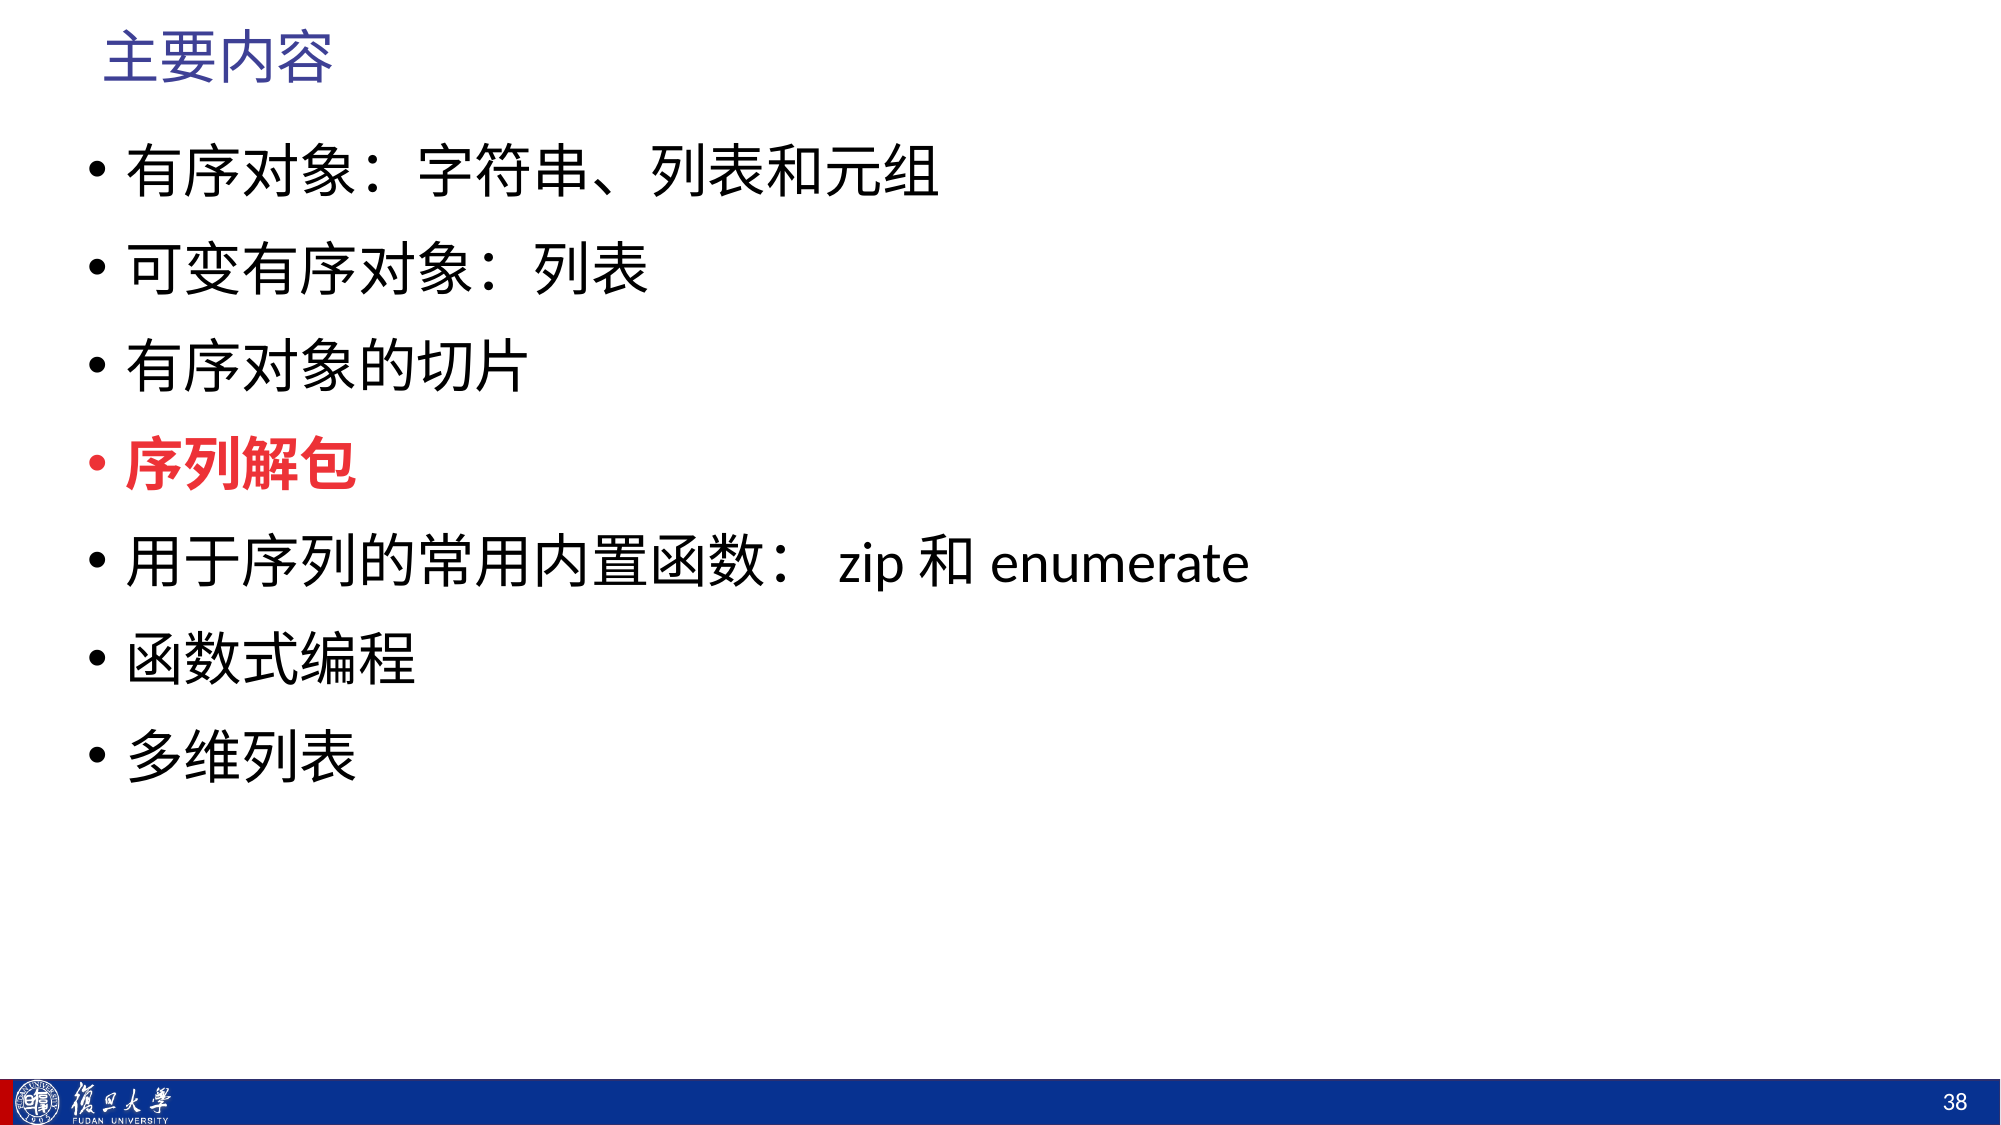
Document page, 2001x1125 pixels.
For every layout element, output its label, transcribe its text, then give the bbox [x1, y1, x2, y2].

title 主要内容 [86, 6, 1925, 113]
picture [12, 1076, 176, 1125]
list 有序对象：字符串、列表和元组 可变有序对象：列表 有序对象的切片 序列解包 用于序列的常用内置函数：zip和enumerate 函数式编程 多维列表 [72, 119, 1925, 1042]
